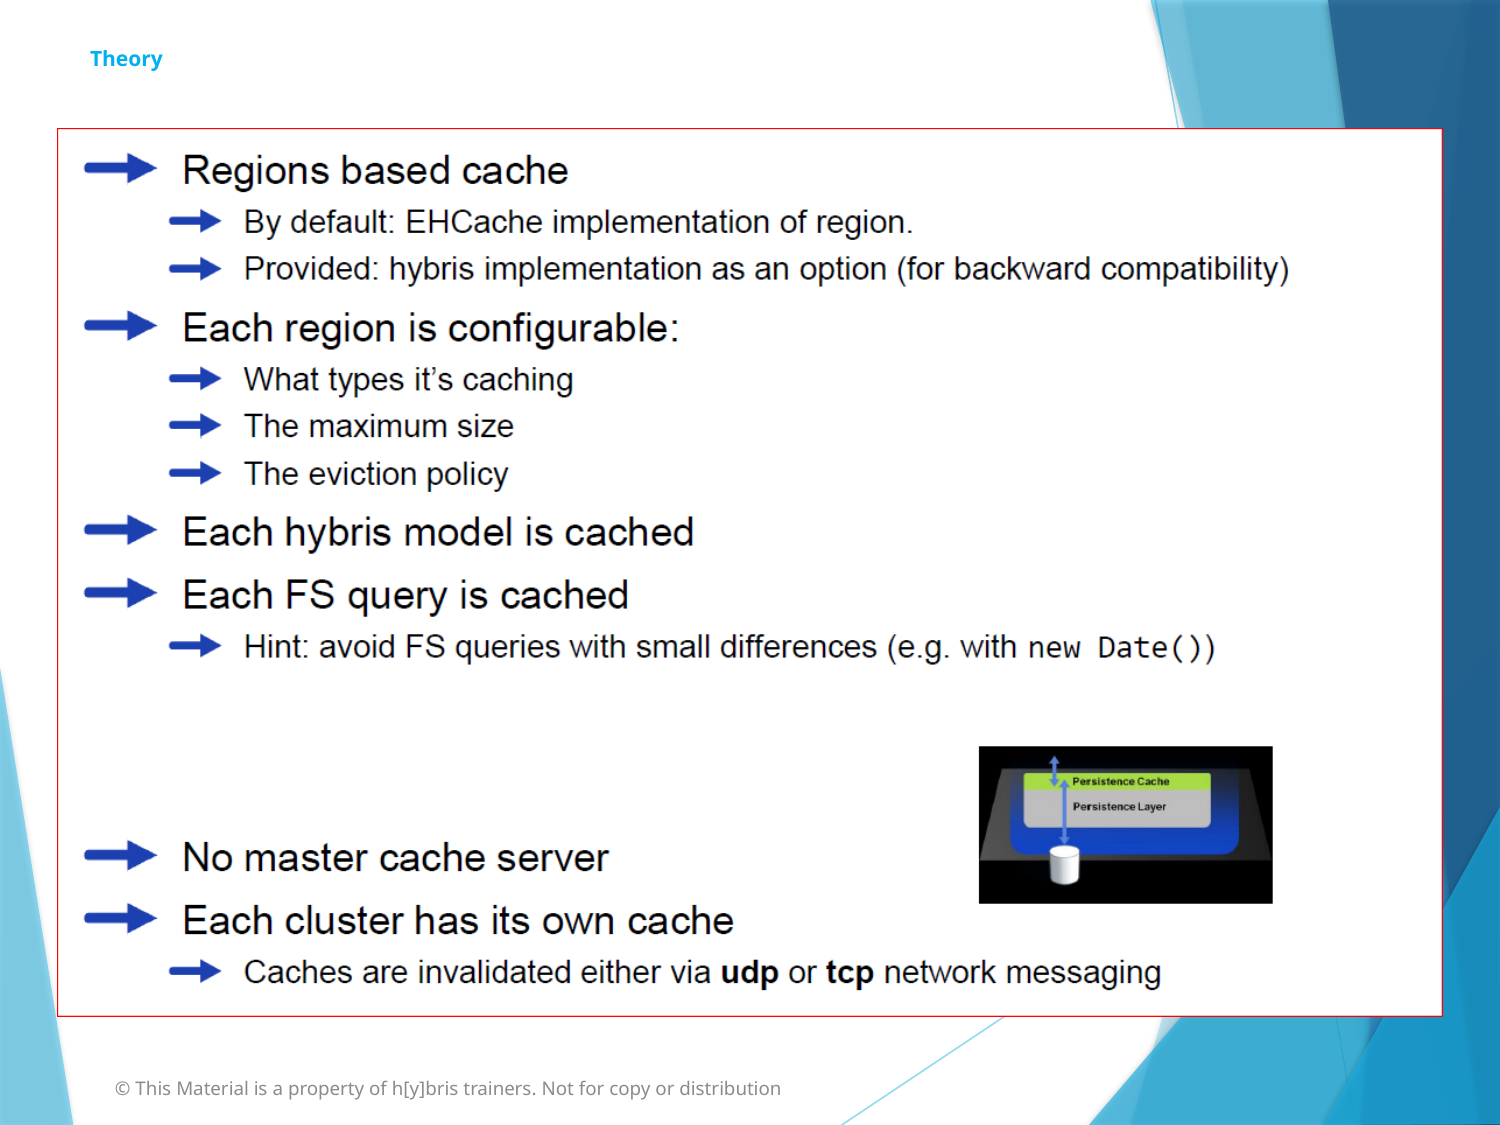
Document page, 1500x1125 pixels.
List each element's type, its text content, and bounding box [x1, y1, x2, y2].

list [56, 128, 1443, 1017]
title Theory [75, 37, 1425, 128]
footer © This Material is a property of h[y]bris trainers. Not for copy or distribution [99, 1057, 859, 1118]
